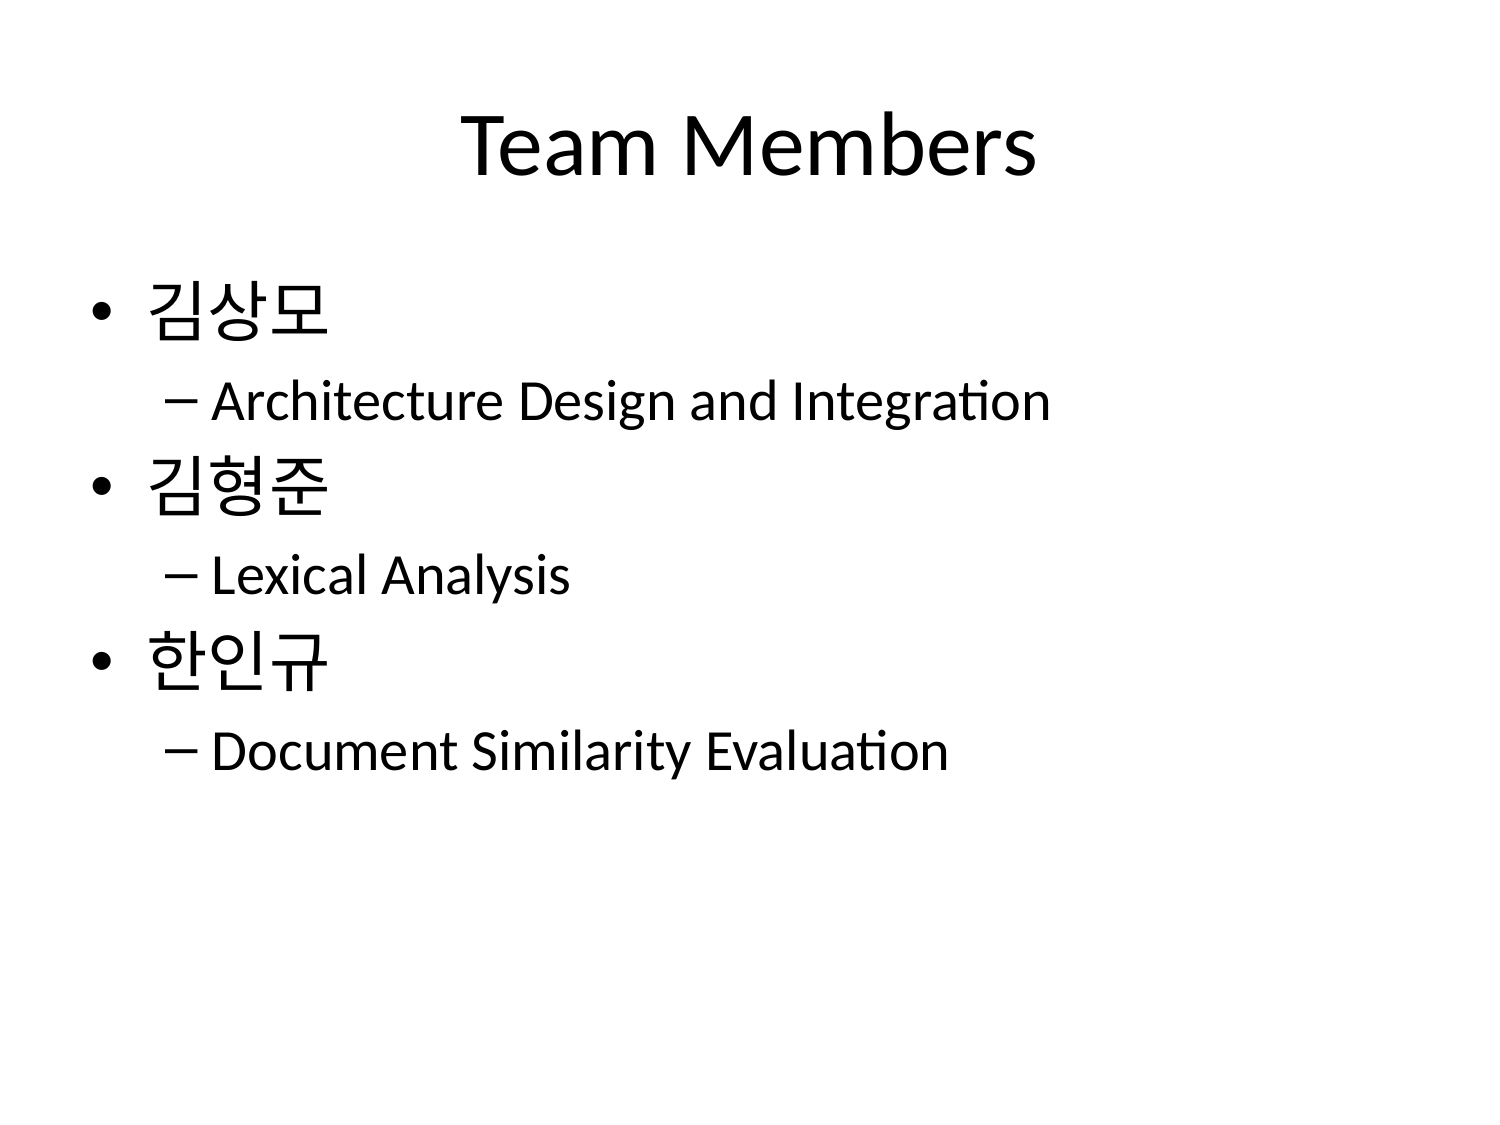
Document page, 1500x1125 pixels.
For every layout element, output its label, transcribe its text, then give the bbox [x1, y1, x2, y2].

list 김상모 Architecture Design and Integration 김형준 Lexical Analysis 한인규 Document Similarity Evaluation [75, 262, 1425, 1005]
title Team Members [75, 45, 1425, 233]
